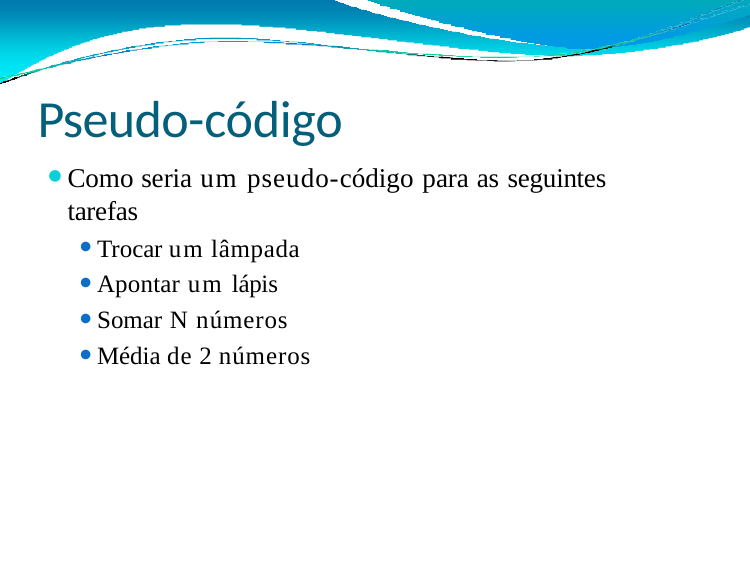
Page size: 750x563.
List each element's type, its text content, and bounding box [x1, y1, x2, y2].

text_box Como seria um pseudo-código para as seguintes tarefas Trocar um lâmpada Apontar um lápis Somar N números Média de 2 números [42, 158, 624, 370]
picture [0, 0, 750, 563]
picture [657, 27, 671, 33]
title Pseudo-código [35, 83, 687, 180]
